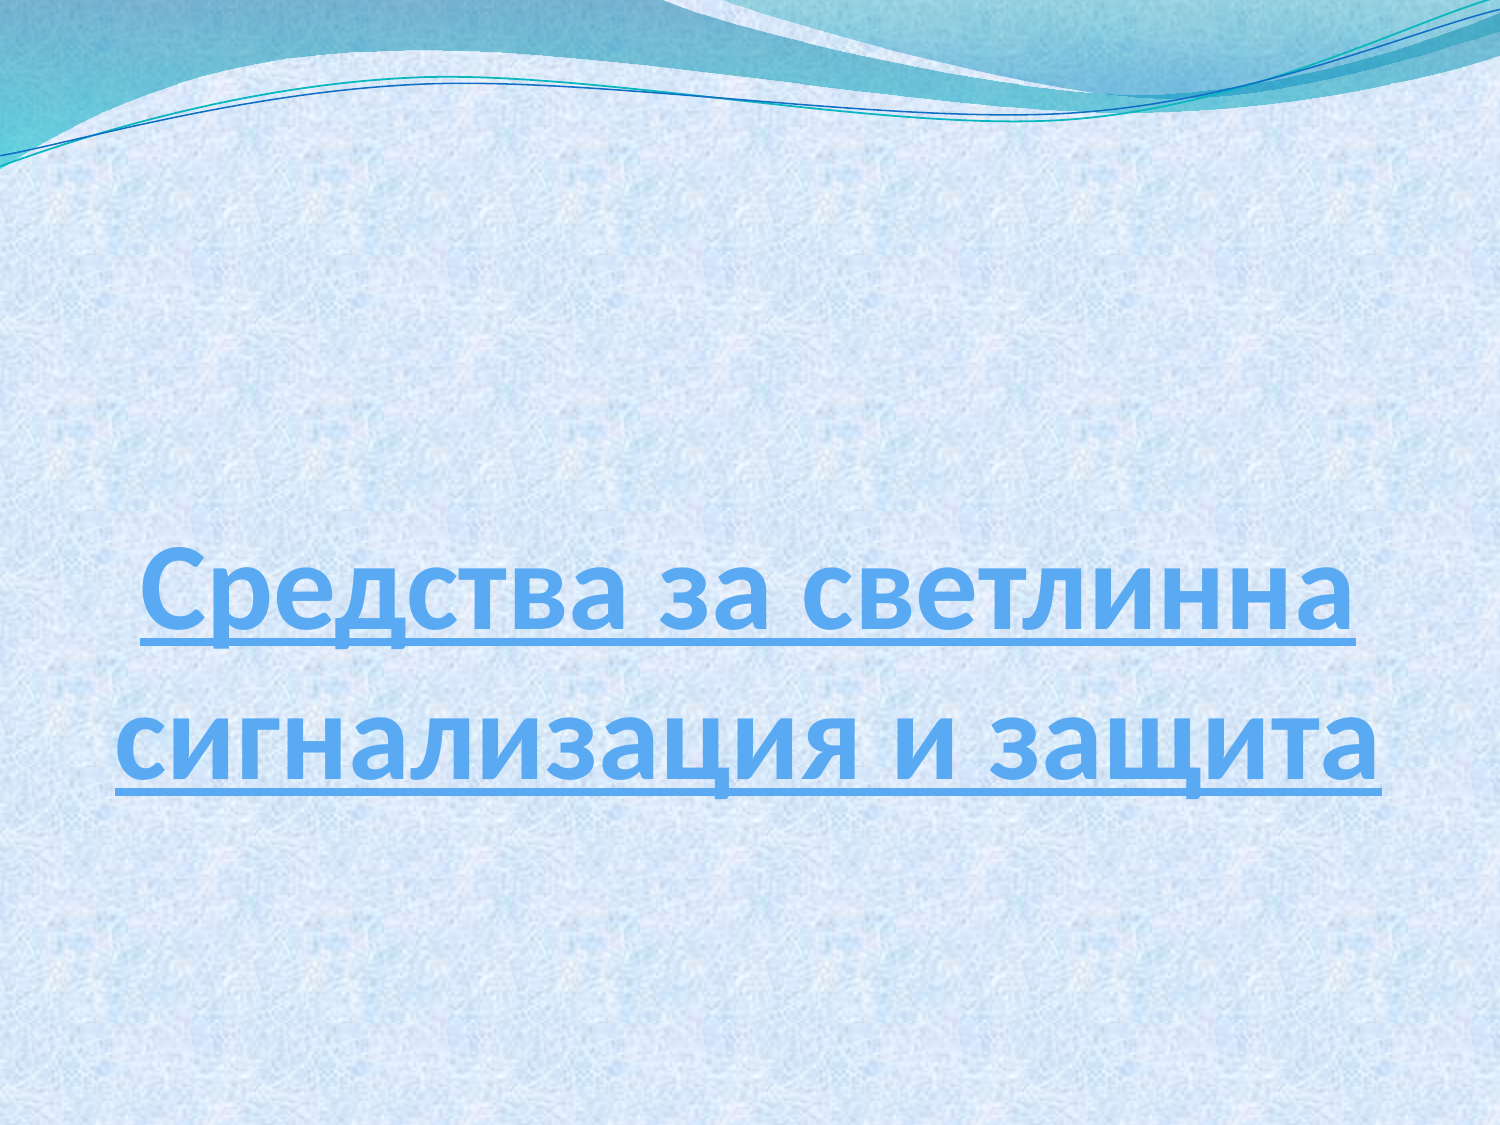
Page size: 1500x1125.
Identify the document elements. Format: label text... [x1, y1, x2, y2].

title Средства за светлинна сигнализация и защита [0, 0, 1500, 1125]
